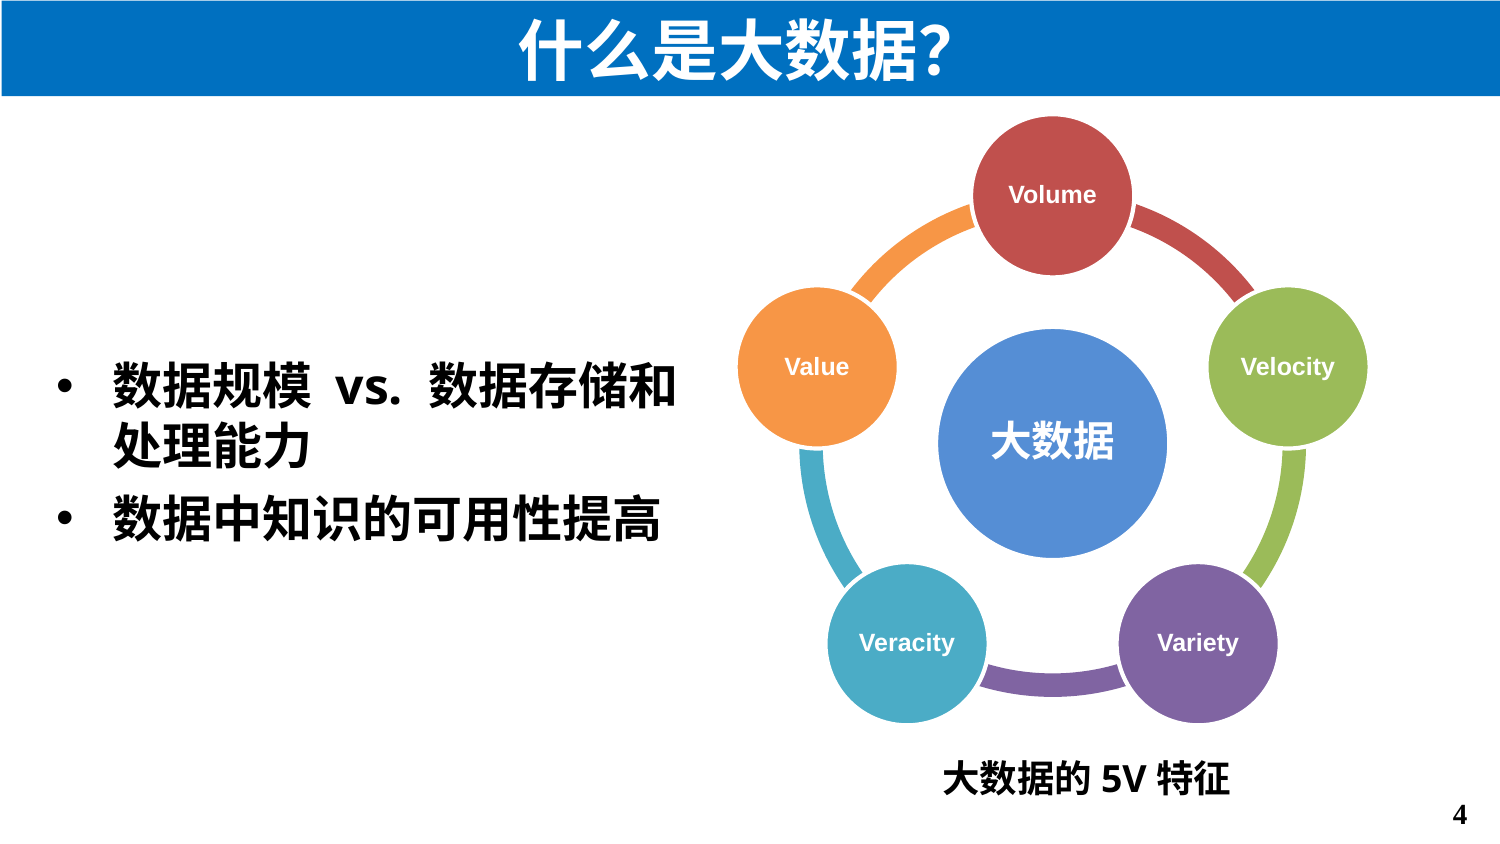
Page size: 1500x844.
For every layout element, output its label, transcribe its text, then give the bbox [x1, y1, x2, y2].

text_box 数据规模 vs. 数据存储和处理能力 数据中知识的可用性提高 [41, 347, 598, 555]
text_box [603, 113, 1500, 730]
title 什么是大数据？ [1, 0, 1500, 97]
text_box 大数据的5V特征 [915, 747, 1258, 808]
